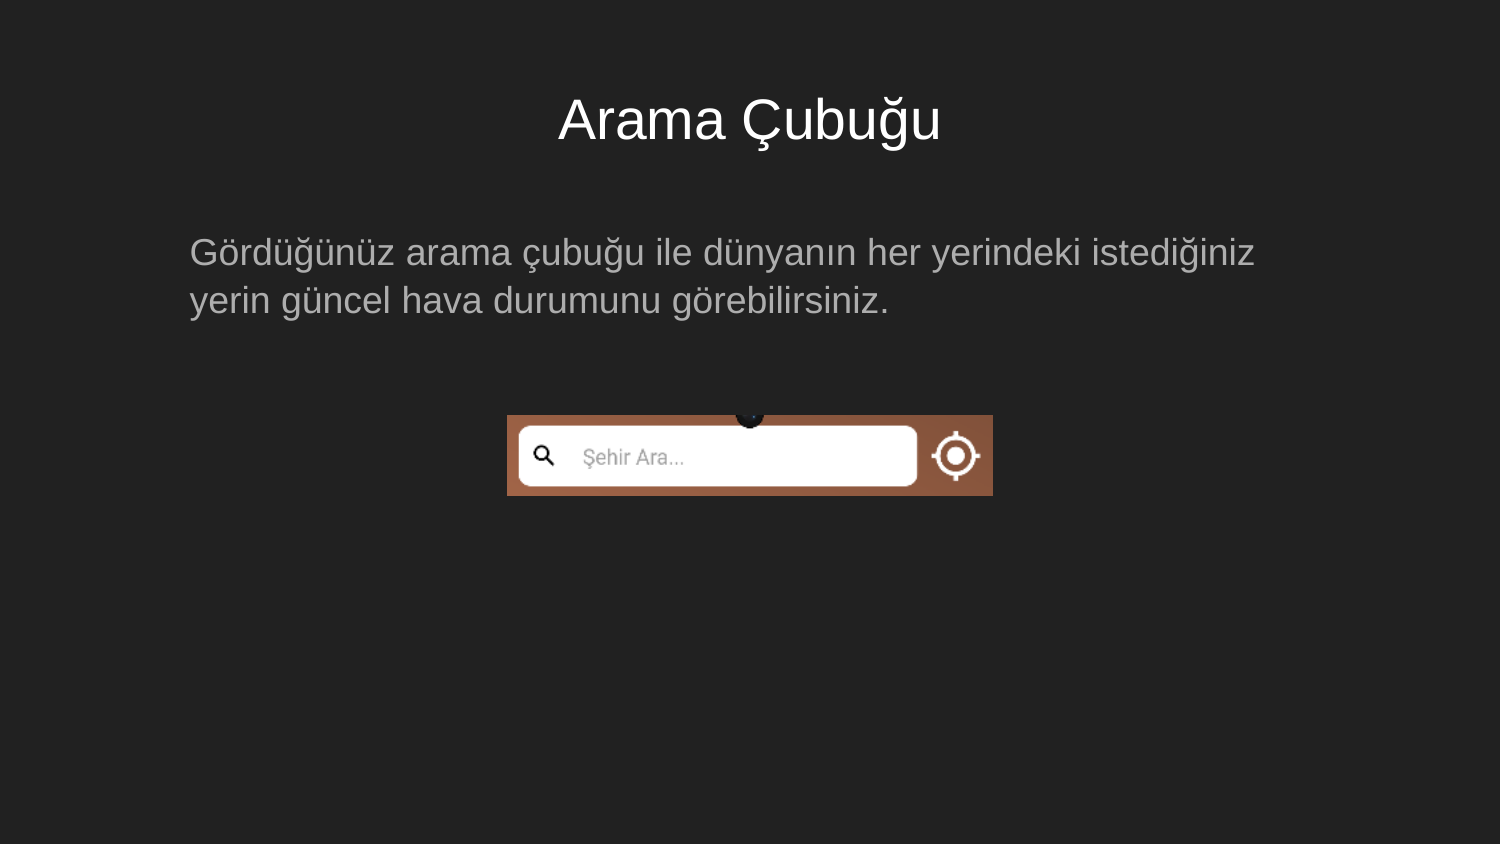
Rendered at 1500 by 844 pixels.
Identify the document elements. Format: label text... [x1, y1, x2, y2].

picture [506, 415, 994, 496]
title Arama Çubuğu [51, 72, 1449, 167]
list Gördüğünüz arama çubuğu ile dünyanın her yerindeki istediğiniz yerin güncel hava durumunu görebilirsiniz. [174, 210, 1326, 517]
